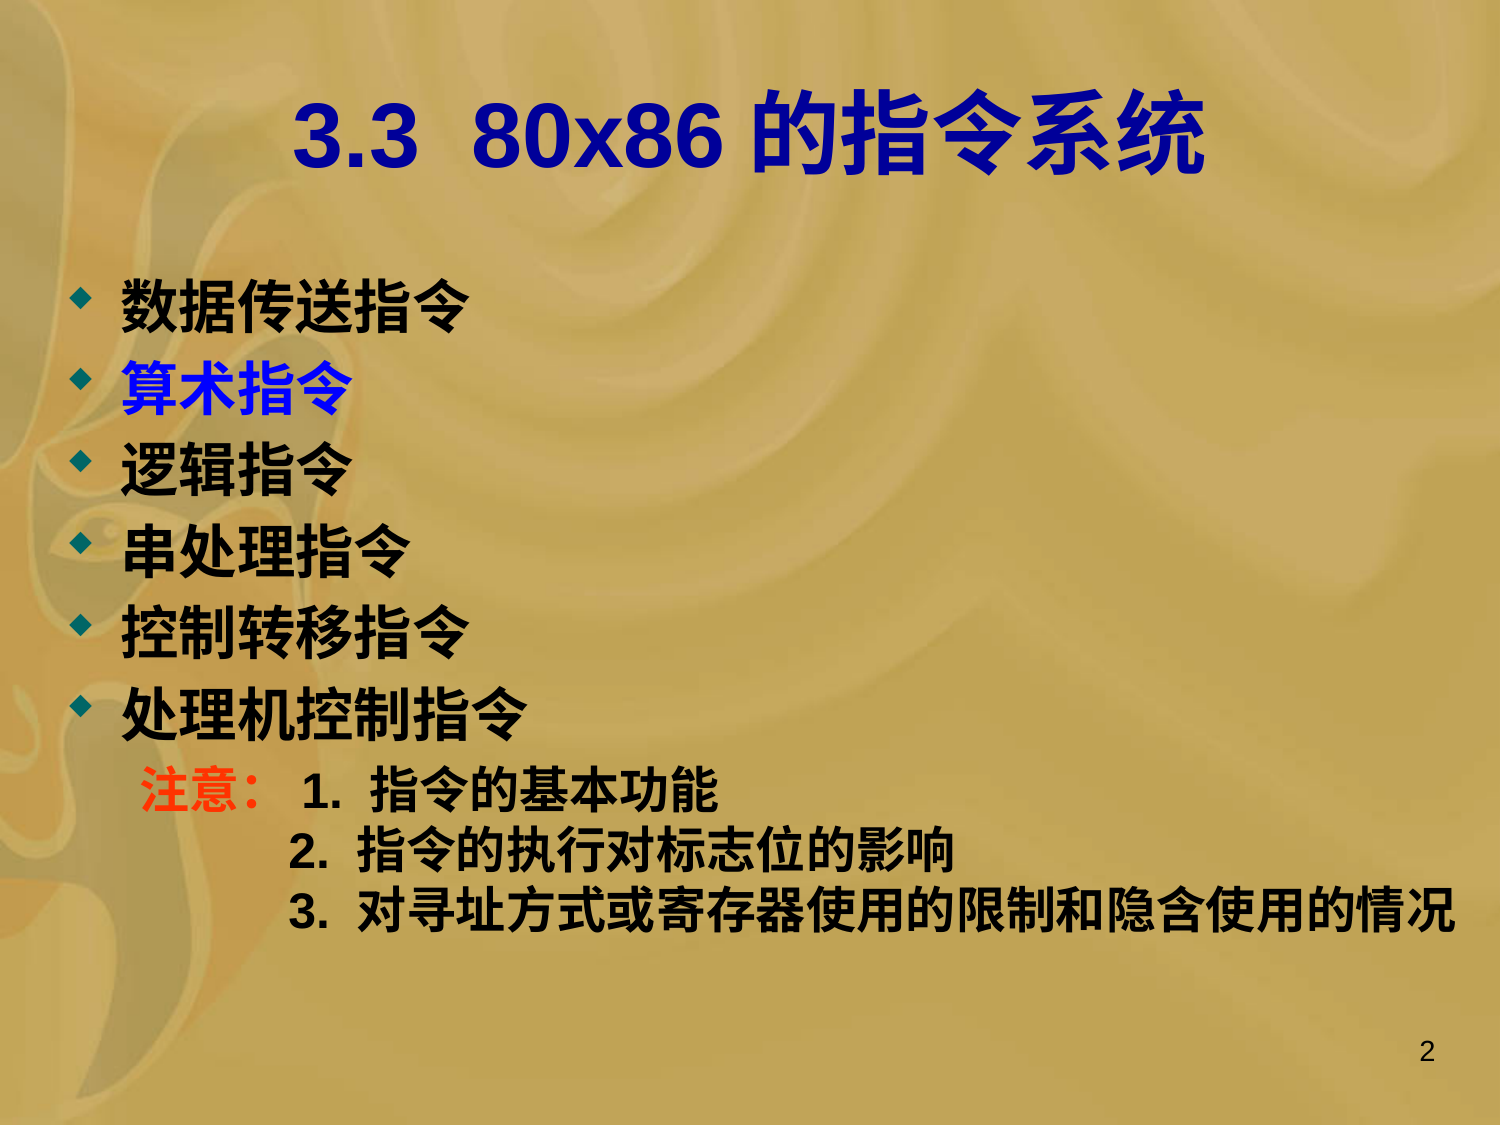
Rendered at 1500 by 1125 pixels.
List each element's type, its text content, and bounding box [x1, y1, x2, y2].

slide_number 2 [1074, 1024, 1451, 1103]
list 数据传送指令 算术指令 逻辑指令 串处理指令 控制转移指令 处理机控制指令 注意：1. 指令的基本功能 2. 指令的执行对标志位的影响 3. 对寻址方式或寄存器使用的限制和隐含使用的情况 [49, 262, 1500, 1001]
picture [0, 0, 1500, 1125]
title 3.3 80x86的指令系统 [49, 37, 1451, 225]
